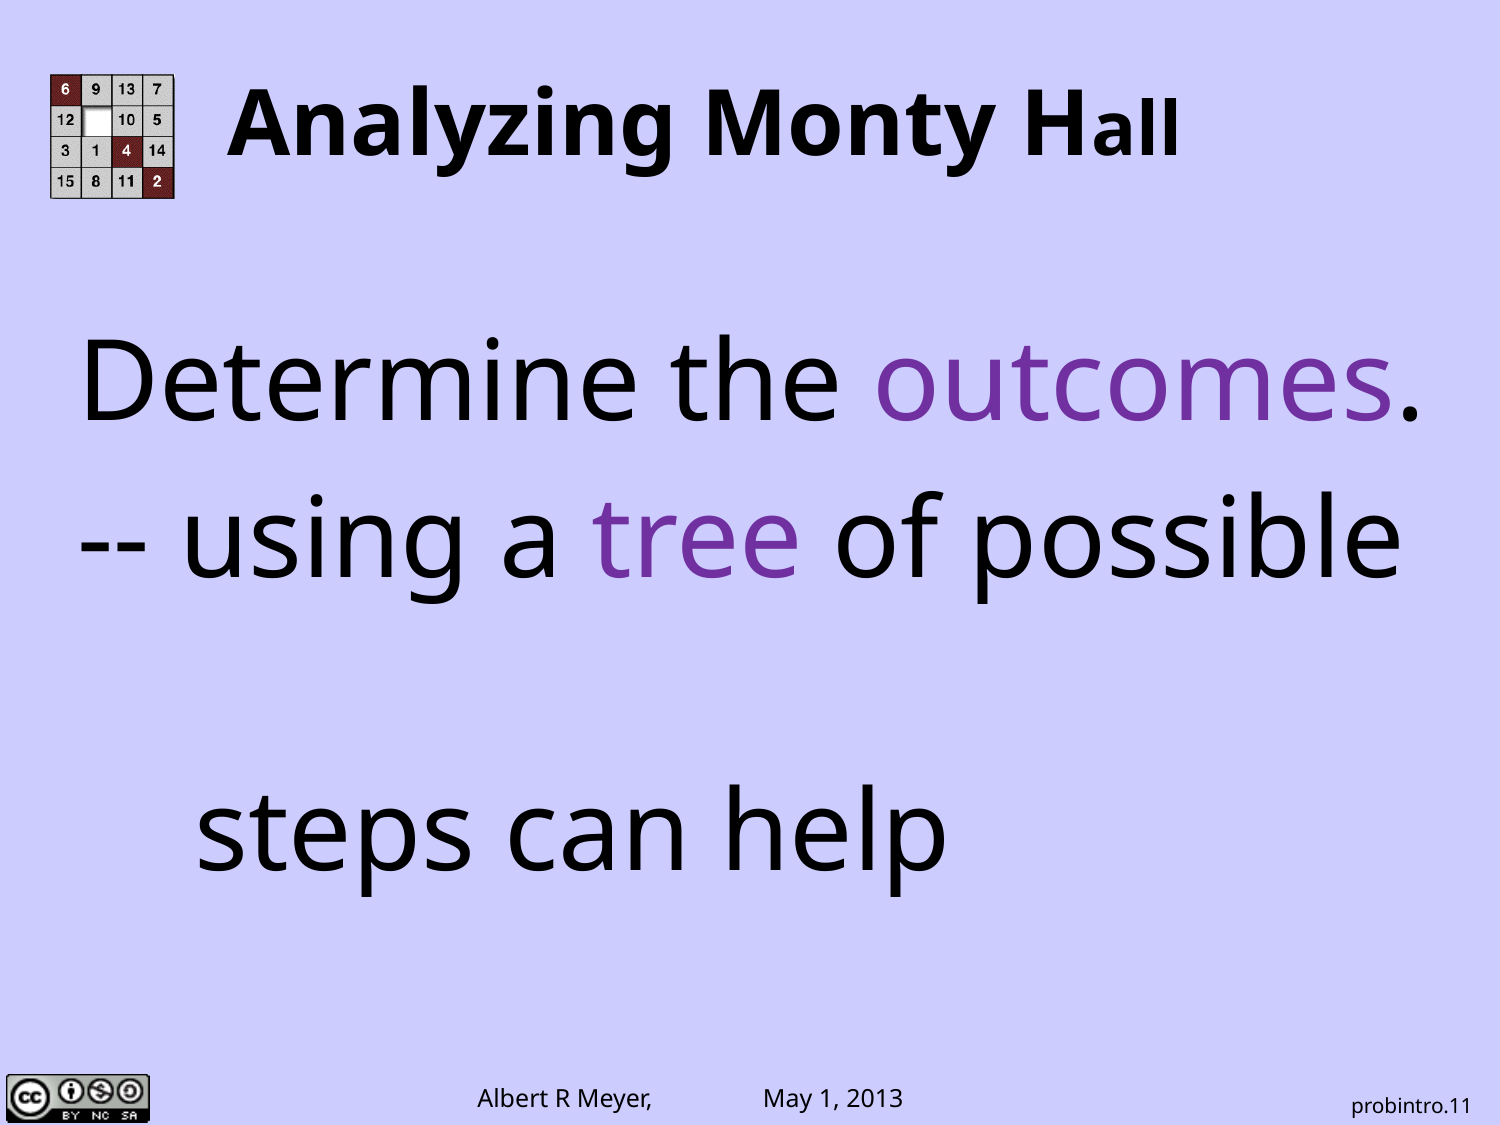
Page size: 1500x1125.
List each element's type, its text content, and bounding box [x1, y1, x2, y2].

title Analyzing Monty Hall [212, 49, 1288, 188]
picture [6, 1074, 150, 1123]
list Determine the outcomes. -- using a tree of possible steps can help [62, 299, 1463, 813]
text_box probintro.11 [1049, 1084, 1488, 1125]
picture [50, 74, 175, 199]
